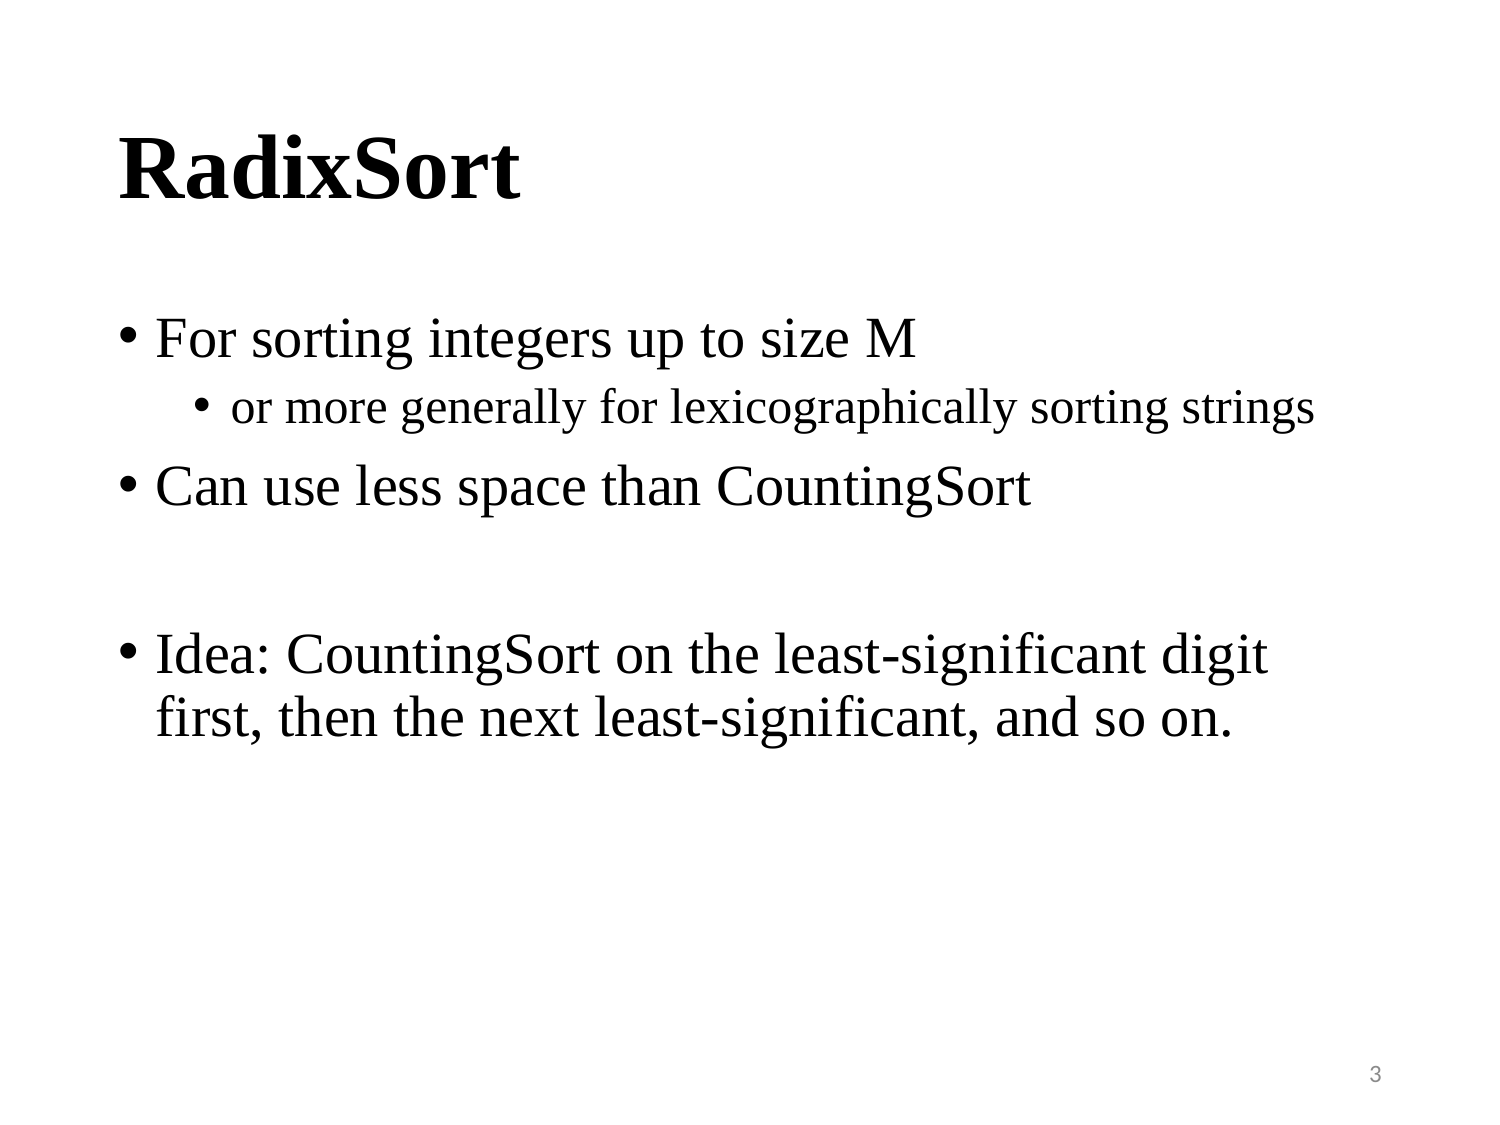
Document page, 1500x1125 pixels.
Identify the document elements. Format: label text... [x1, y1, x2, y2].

list For sorting integers up to size M or more generally for lexicographically sorting strings Can use less space than CountingSort Idea: CountingSort on the least-significant digit first, then the next least-significant, and so on. [103, 299, 1397, 1014]
title RadixSort [103, 59, 1397, 278]
slide_number 3 [1059, 1042, 1397, 1103]
